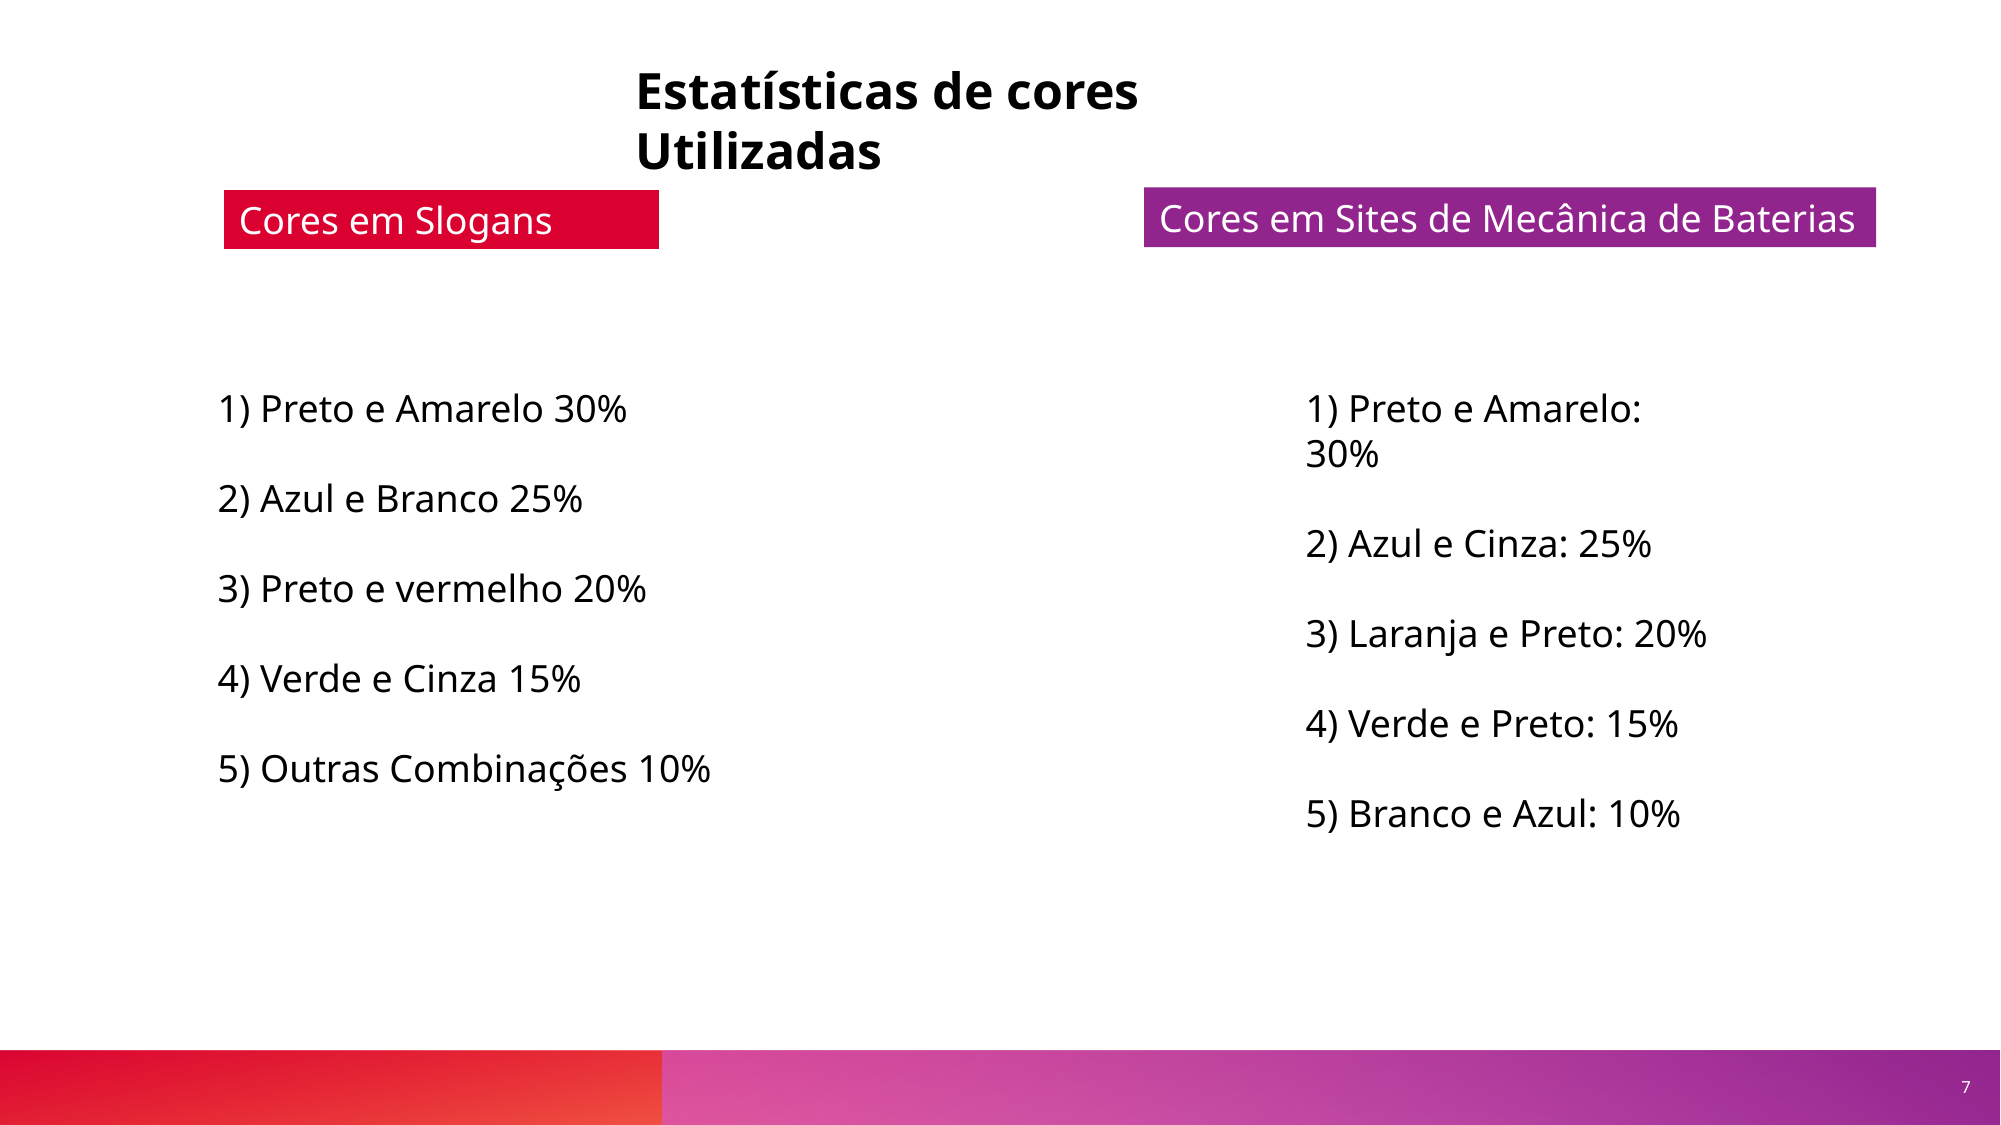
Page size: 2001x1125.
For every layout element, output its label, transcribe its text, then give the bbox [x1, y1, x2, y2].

text_box 1) Preto e Amarelo 30% 2) Azul e Branco 25% 3) Preto e vermelho 20% 4) Verde e Cinza 15% 5) Outras Combinações 10% [202, 377, 731, 798]
slide_number 7 [1913, 1051, 1986, 1125]
text_box Cores em Slogans [223, 189, 660, 250]
text_box 1) Preto e Amarelo: 30% 2) Azul e Cinza: 25% 3) Laranja e Preto: 20% 4) Verde e Preto: 15% 5) Branco e Azul: 10% [1290, 377, 1732, 843]
text_box Estatísticas de cores Utilizadas [620, 51, 1380, 187]
text_box Cores em Sites de Mecânica de Baterias [1144, 187, 1877, 248]
